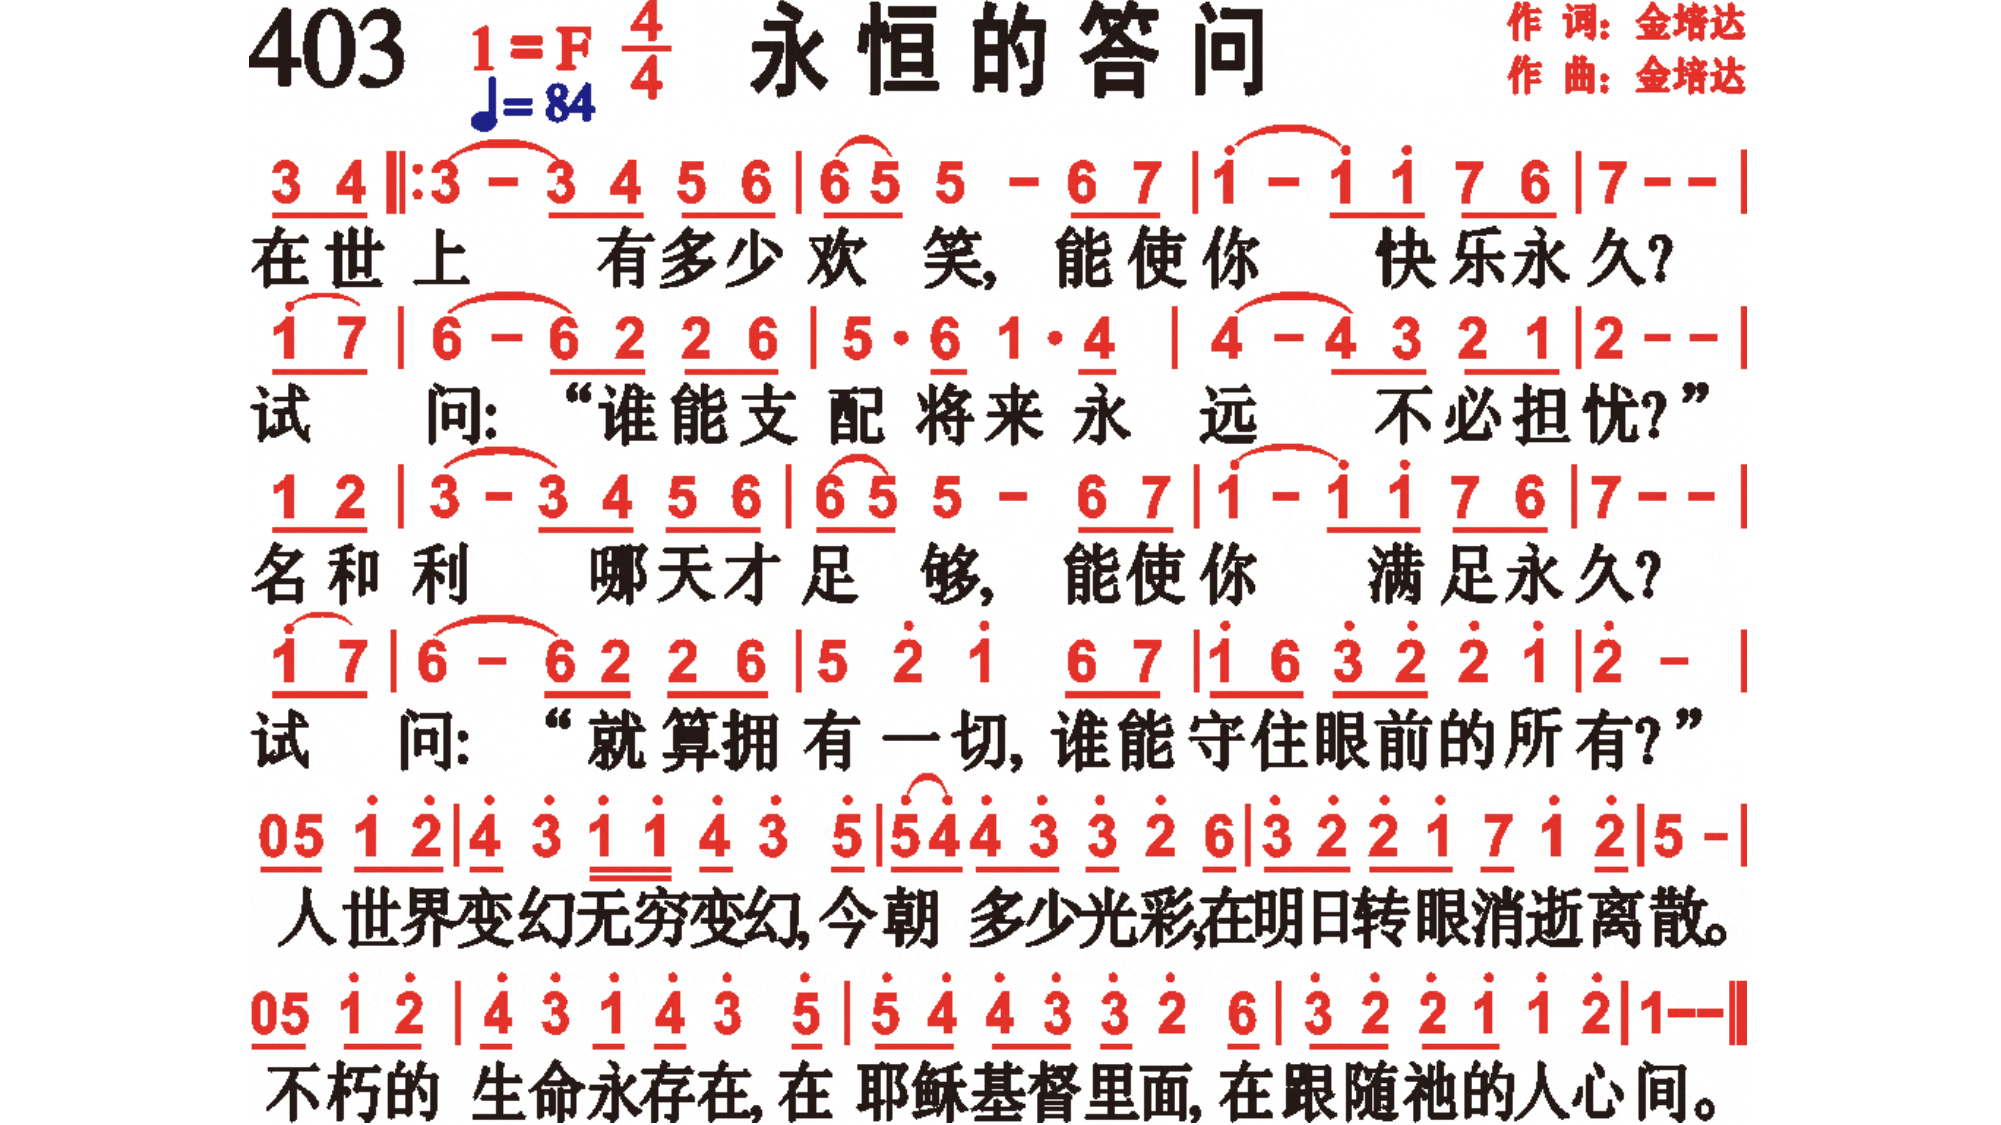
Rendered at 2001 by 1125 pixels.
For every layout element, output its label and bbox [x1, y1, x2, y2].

picture [249, 0, 1747, 1123]
